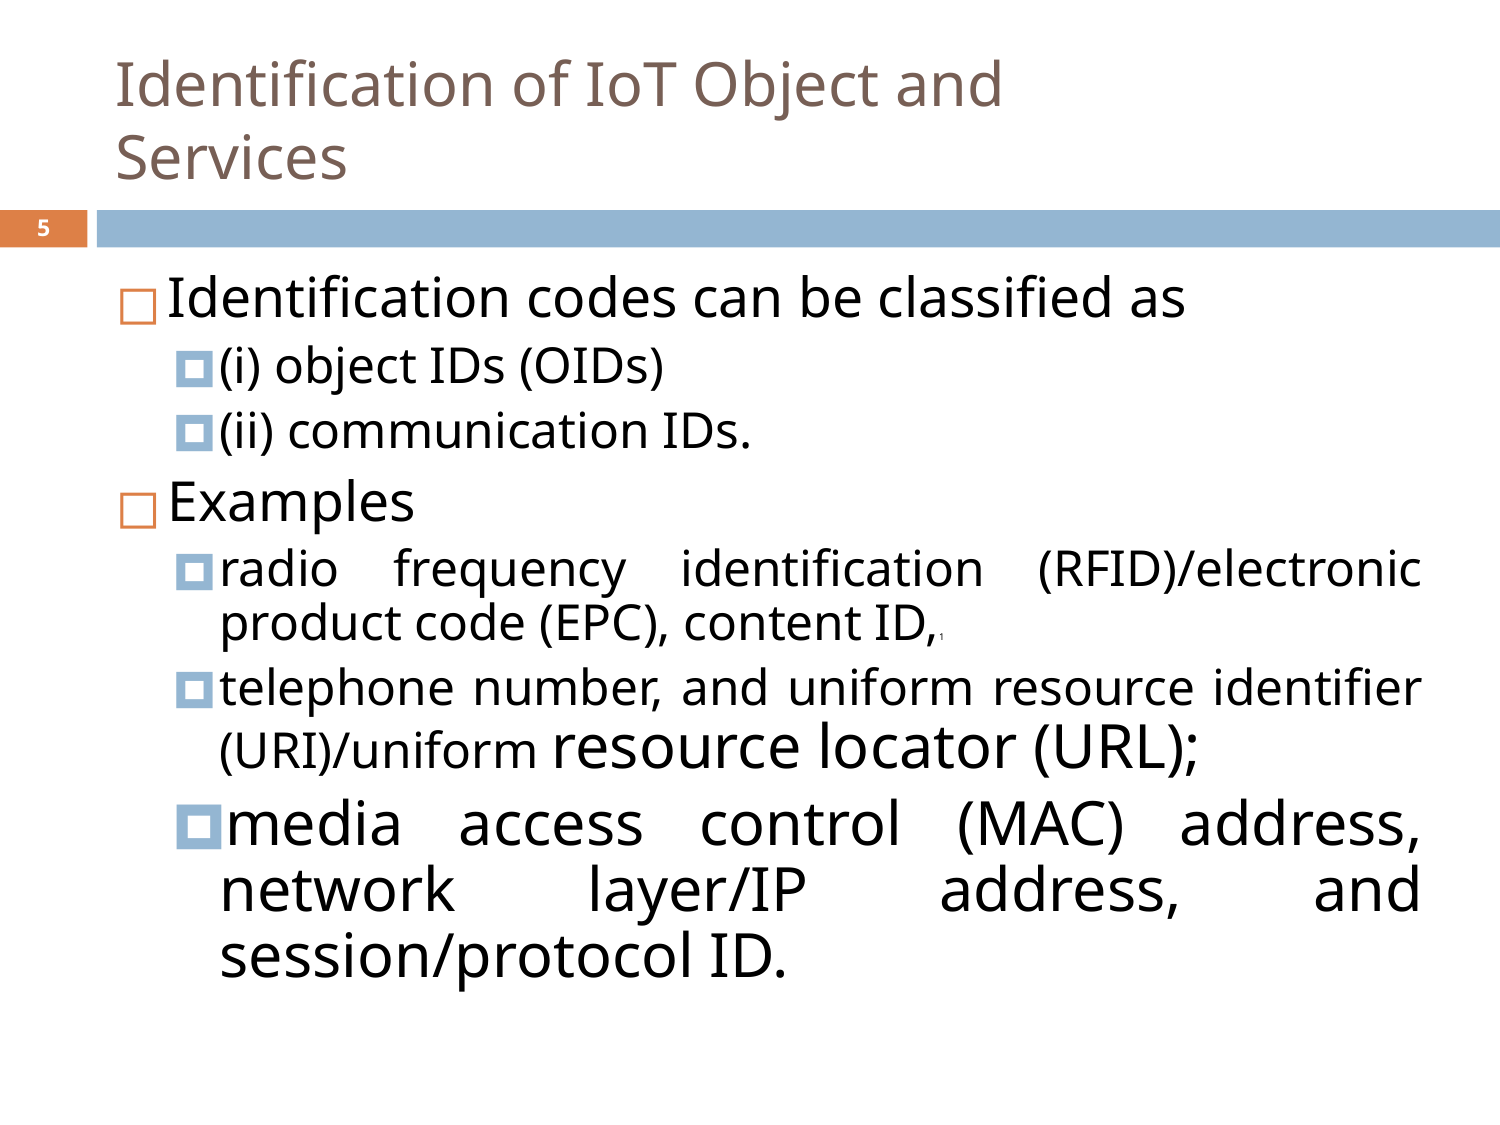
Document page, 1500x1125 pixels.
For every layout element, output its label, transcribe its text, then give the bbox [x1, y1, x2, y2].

list Identification codes can be classified as (i) object IDs (OIDs) (ii) communication IDs. Examples radio frequency identification (RFID)/electronic product code (EPC), content ID,1 telephone number, and uniform resource identifier (URI)/uniform resource locator (URL); media access control (MAC) address, network layer/IP address, and session/protocol ID. [100, 262, 1438, 1000]
slide_number ‹#› [0, 208, 88, 249]
title Identification of IoT Object and Services [100, 37, 1438, 200]
